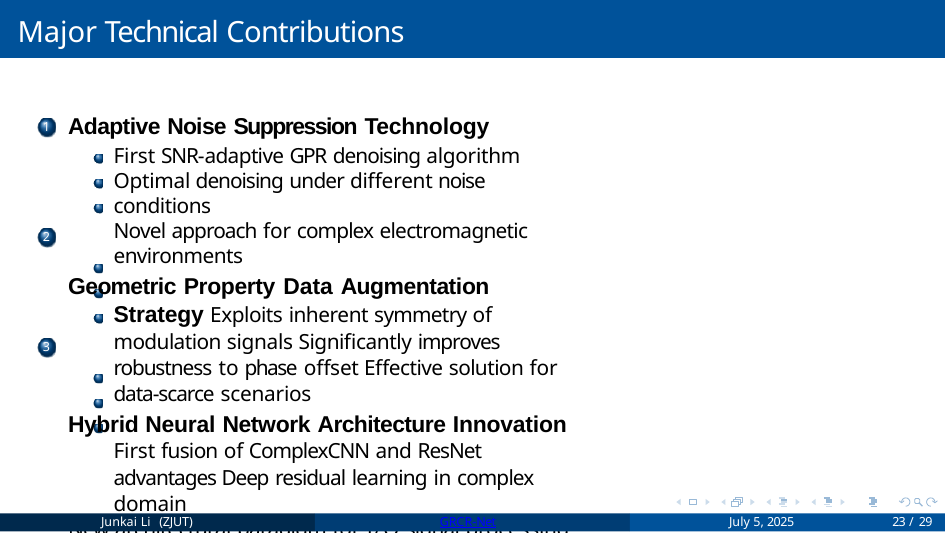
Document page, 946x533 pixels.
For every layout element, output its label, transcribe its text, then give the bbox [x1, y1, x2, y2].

picture [93, 314, 103, 324]
picture [93, 374, 103, 384]
picture [93, 289, 103, 299]
picture [93, 399, 103, 409]
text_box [0, 513, 946, 532]
picture [37, 338, 57, 358]
title Major Technical Contributions [15, 10, 829, 102]
picture [93, 204, 103, 214]
text_box Adaptive Noise Suppression Technology First SNR-adaptive GPR denoising algorithm Optimal denoising under different noise conditions Novel approach for complex electromagnetic environments Geometric Property Data Augmentation Strategy Exploits inherent symmetry of modulation signals Significantly improves robustness to phase offset Effective solution for data-scarce scenarios Hybrid Neural Network Architecture Innovation First fusion of ComplexCNN and ResNet advantages Deep residual learning in complex domain New architectural paradigm for I/Q signal processing [66, 105, 622, 511]
picture [93, 264, 103, 274]
picture [37, 118, 57, 138]
picture [93, 424, 103, 434]
picture [93, 179, 103, 189]
picture [93, 154, 103, 164]
picture [37, 228, 57, 248]
